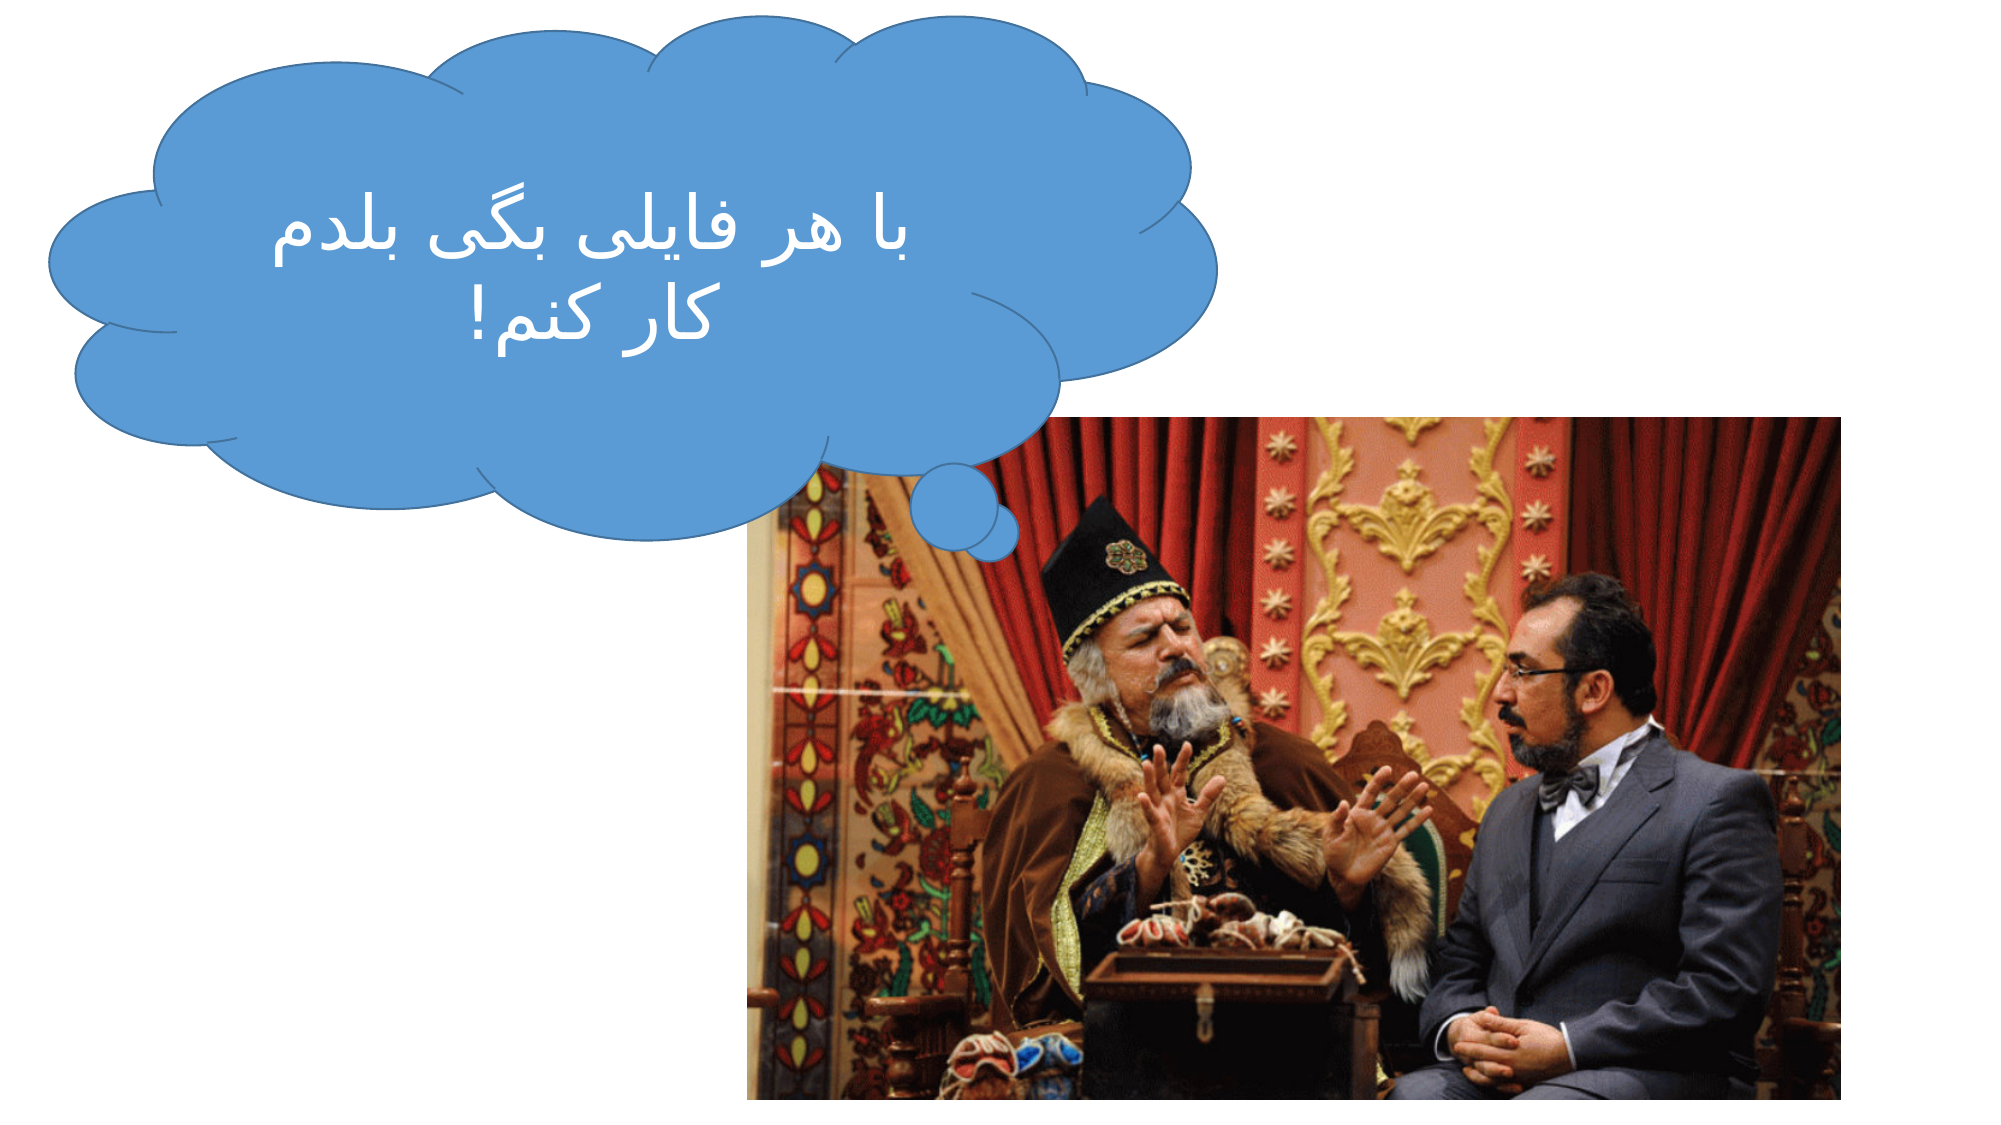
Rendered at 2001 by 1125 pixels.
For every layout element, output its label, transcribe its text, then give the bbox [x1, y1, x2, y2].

text_box با هر فایلی بگی بلدم کار کنم! [48, 15, 1218, 542]
picture [747, 417, 1841, 1100]
